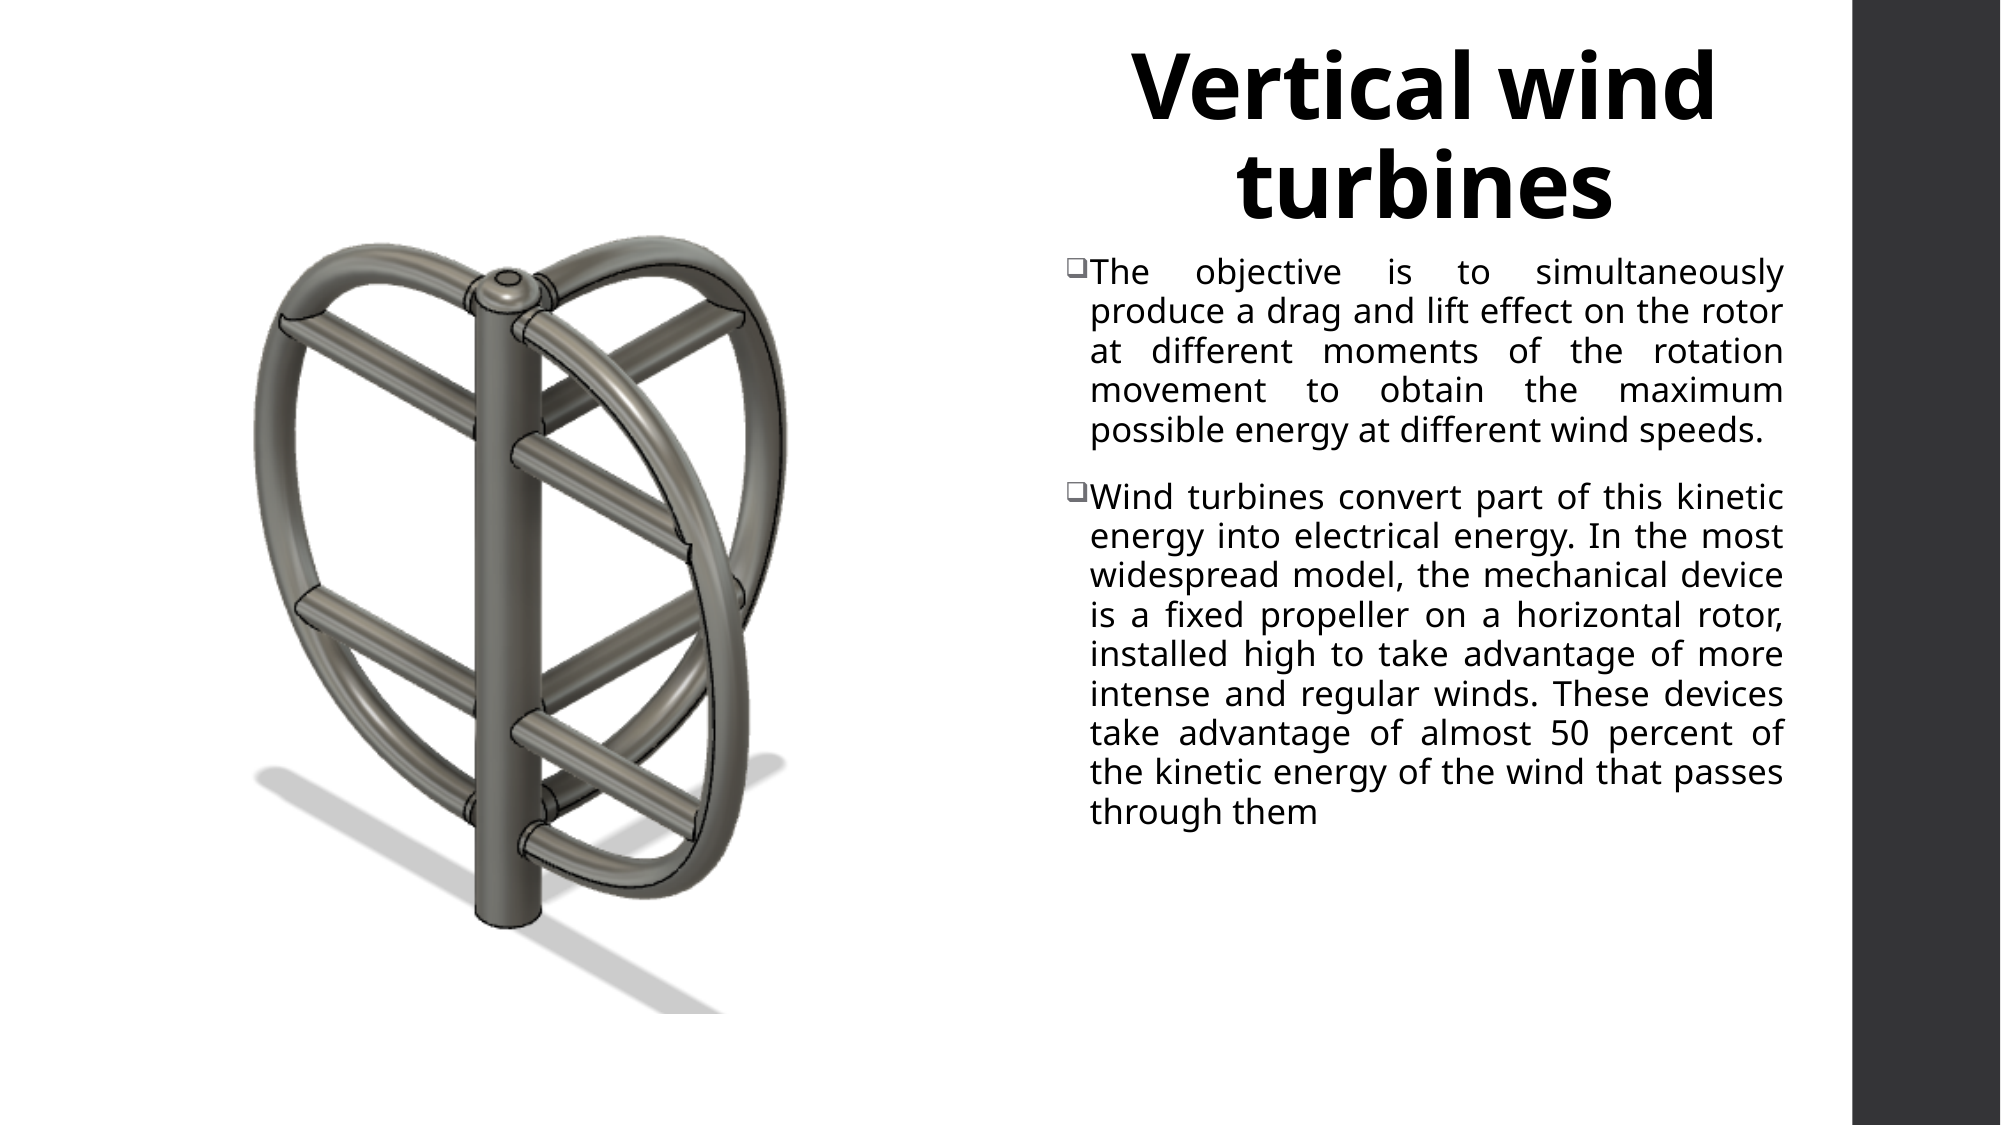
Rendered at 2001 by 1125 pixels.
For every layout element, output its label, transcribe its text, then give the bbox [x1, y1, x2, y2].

picture [122, 163, 947, 1015]
title Vertical wind turbines [1053, 28, 1797, 245]
list The objective is to simultaneously produce a drag and lift effect on the rotor at different moments of the rotation movement to obtain the maximum possible energy at different wind speeds. Wind turbines convert part of this kinetic energy into electrical energy. In the most widespread model, the mechanical device is a fixed propeller on a horizontal rotor, installed high to take advantage of more intense and regular winds. These devices take advantage of almost 50 percent of the kinetic energy of the wind that passes through them [1050, 245, 1801, 878]
